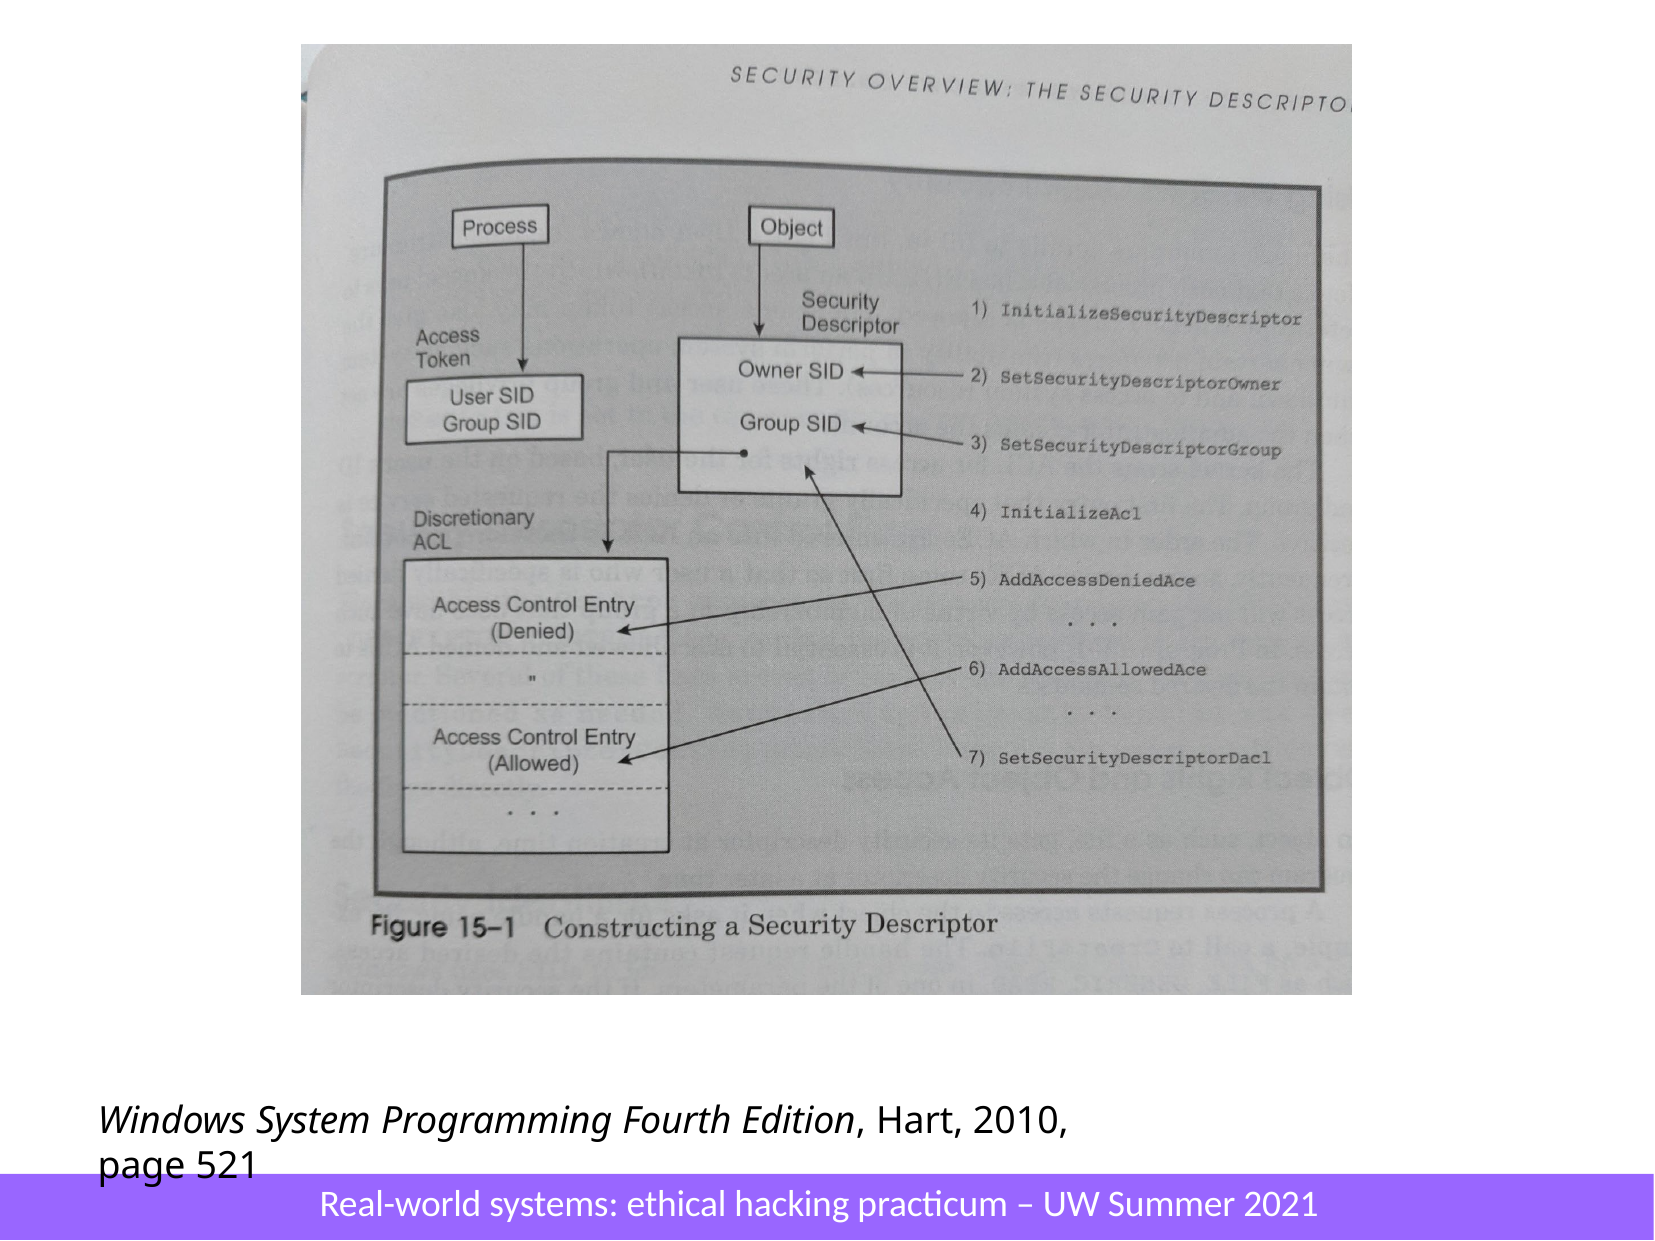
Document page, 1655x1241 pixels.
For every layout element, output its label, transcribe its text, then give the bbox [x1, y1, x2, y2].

footer Real-world systems: ethical hacking practicum – UW Summer 2021 [317, 1186, 1337, 1241]
text_box Windows System Programming Fourth Edition, Hart, 2010, page 521 [95, 1094, 1122, 1187]
picture [300, 44, 1352, 995]
